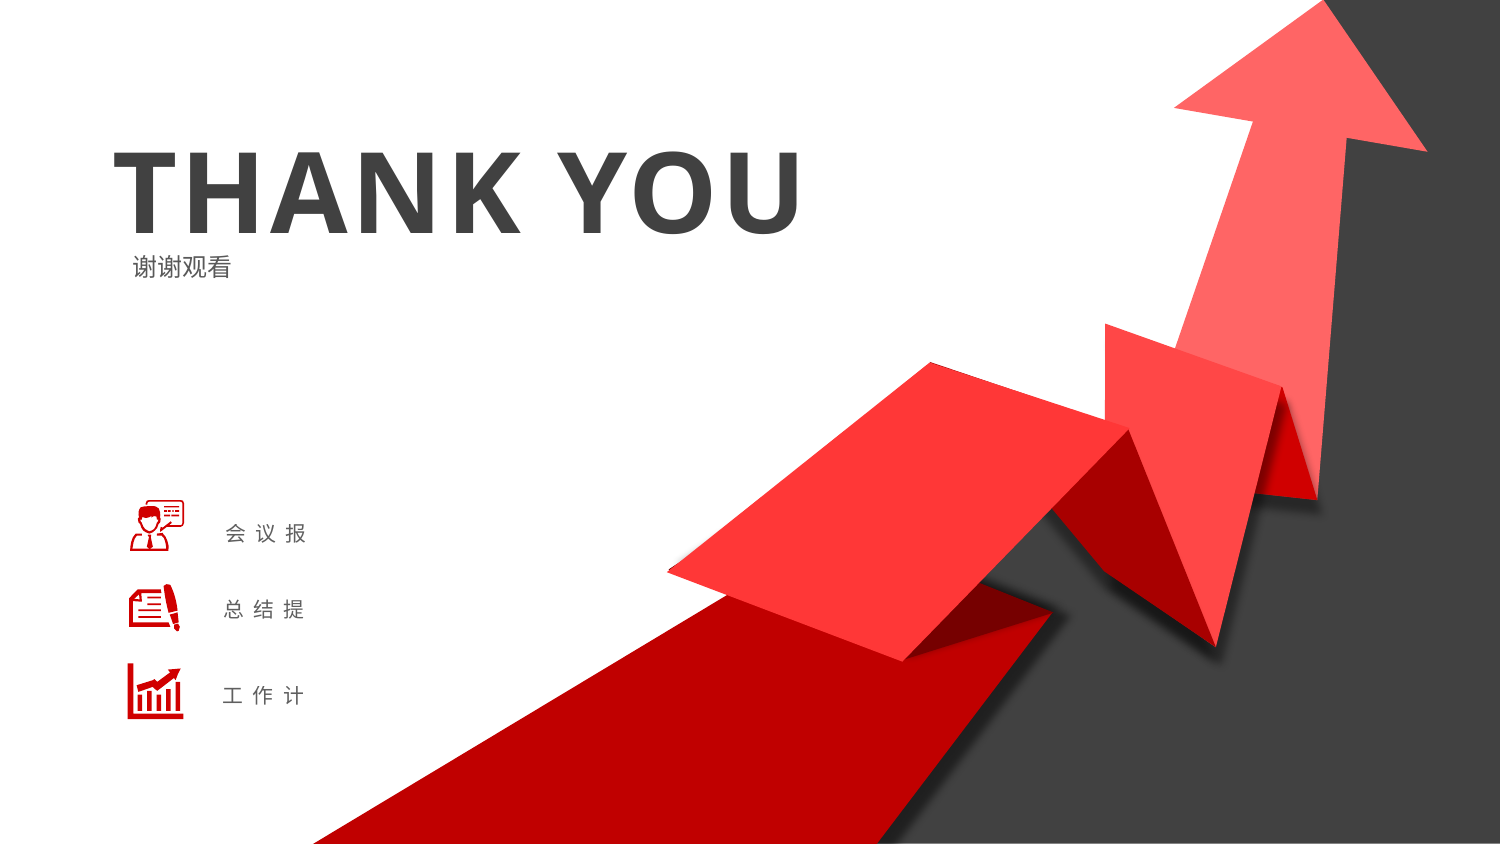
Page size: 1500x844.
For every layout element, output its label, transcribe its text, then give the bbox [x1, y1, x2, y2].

text_box [1159, 501, 1254, 647]
text_box 会议报告 [210, 513, 369, 554]
text_box [1052, 432, 1219, 650]
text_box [1129, 0, 1441, 501]
text_box [664, 361, 1129, 663]
text_box [310, 596, 1048, 844]
text_box [1103, 322, 1129, 426]
text_box [130, 500, 185, 551]
text_box [127, 663, 184, 720]
text_box 总结提案 [208, 589, 367, 630]
text_box [163, 584, 180, 632]
text_box [906, 582, 1057, 661]
text_box [129, 589, 171, 627]
text_box 工作计划 [208, 675, 367, 716]
text_box 谢谢观看 [118, 243, 379, 289]
text_box THANK YOU [97, 113, 823, 264]
text_box [909, 0, 1500, 844]
